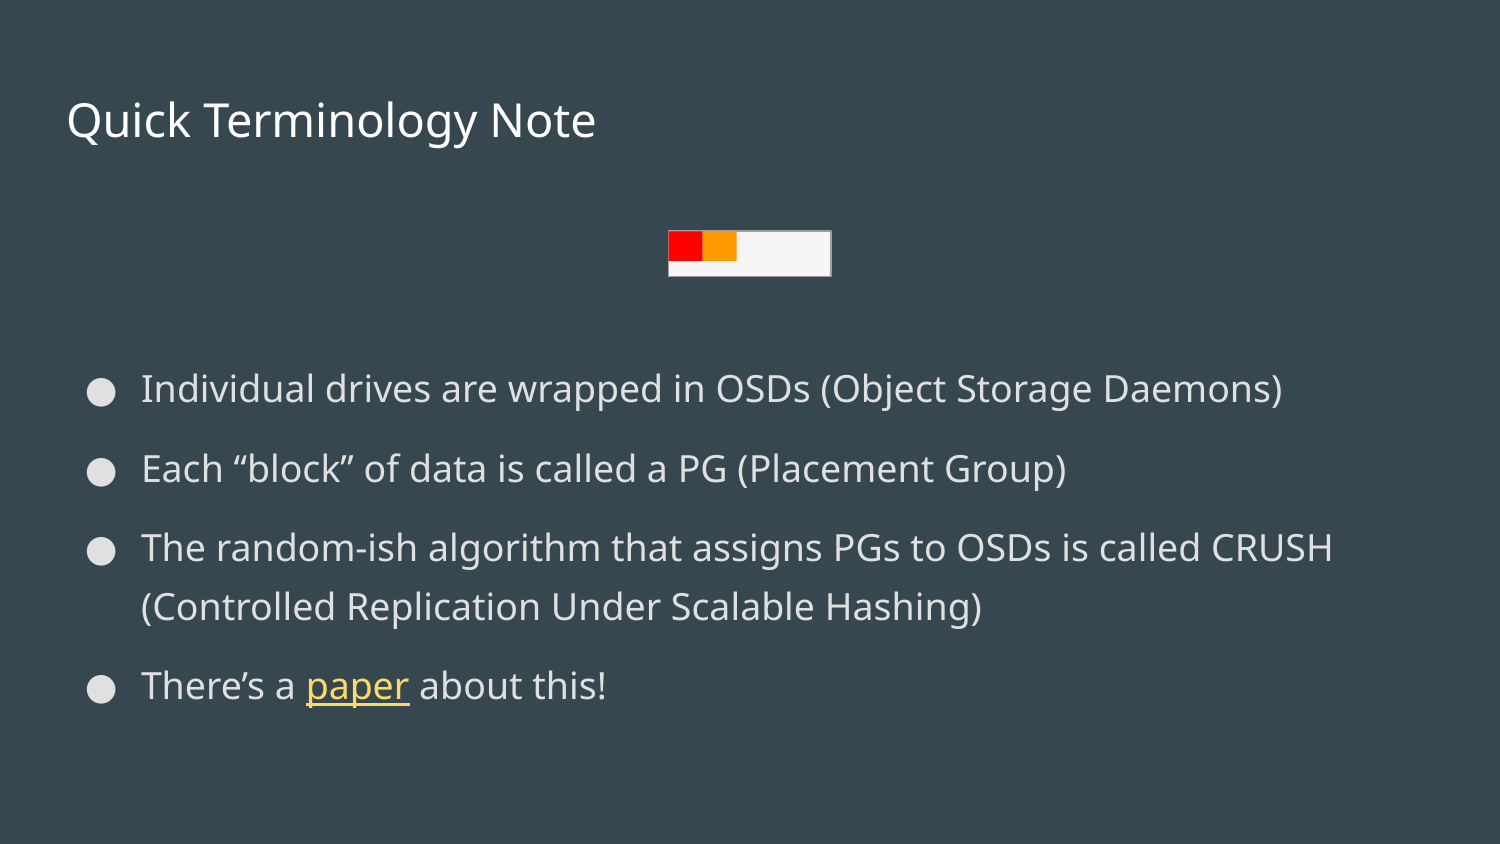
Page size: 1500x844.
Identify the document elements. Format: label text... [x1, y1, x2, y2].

list Individual drives are wrapped in OSDs (Object Storage Daemons) Each “block” of data is called a PG (Placement Group) The random-ish algorithm that assigns PGs to OSDs is called CRUSH (Controlled Replication Under Scalable Hashing) There’s a paper about this! [51, 189, 1449, 750]
title Quick Terminology Note [51, 72, 1449, 167]
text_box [668, 230, 832, 277]
